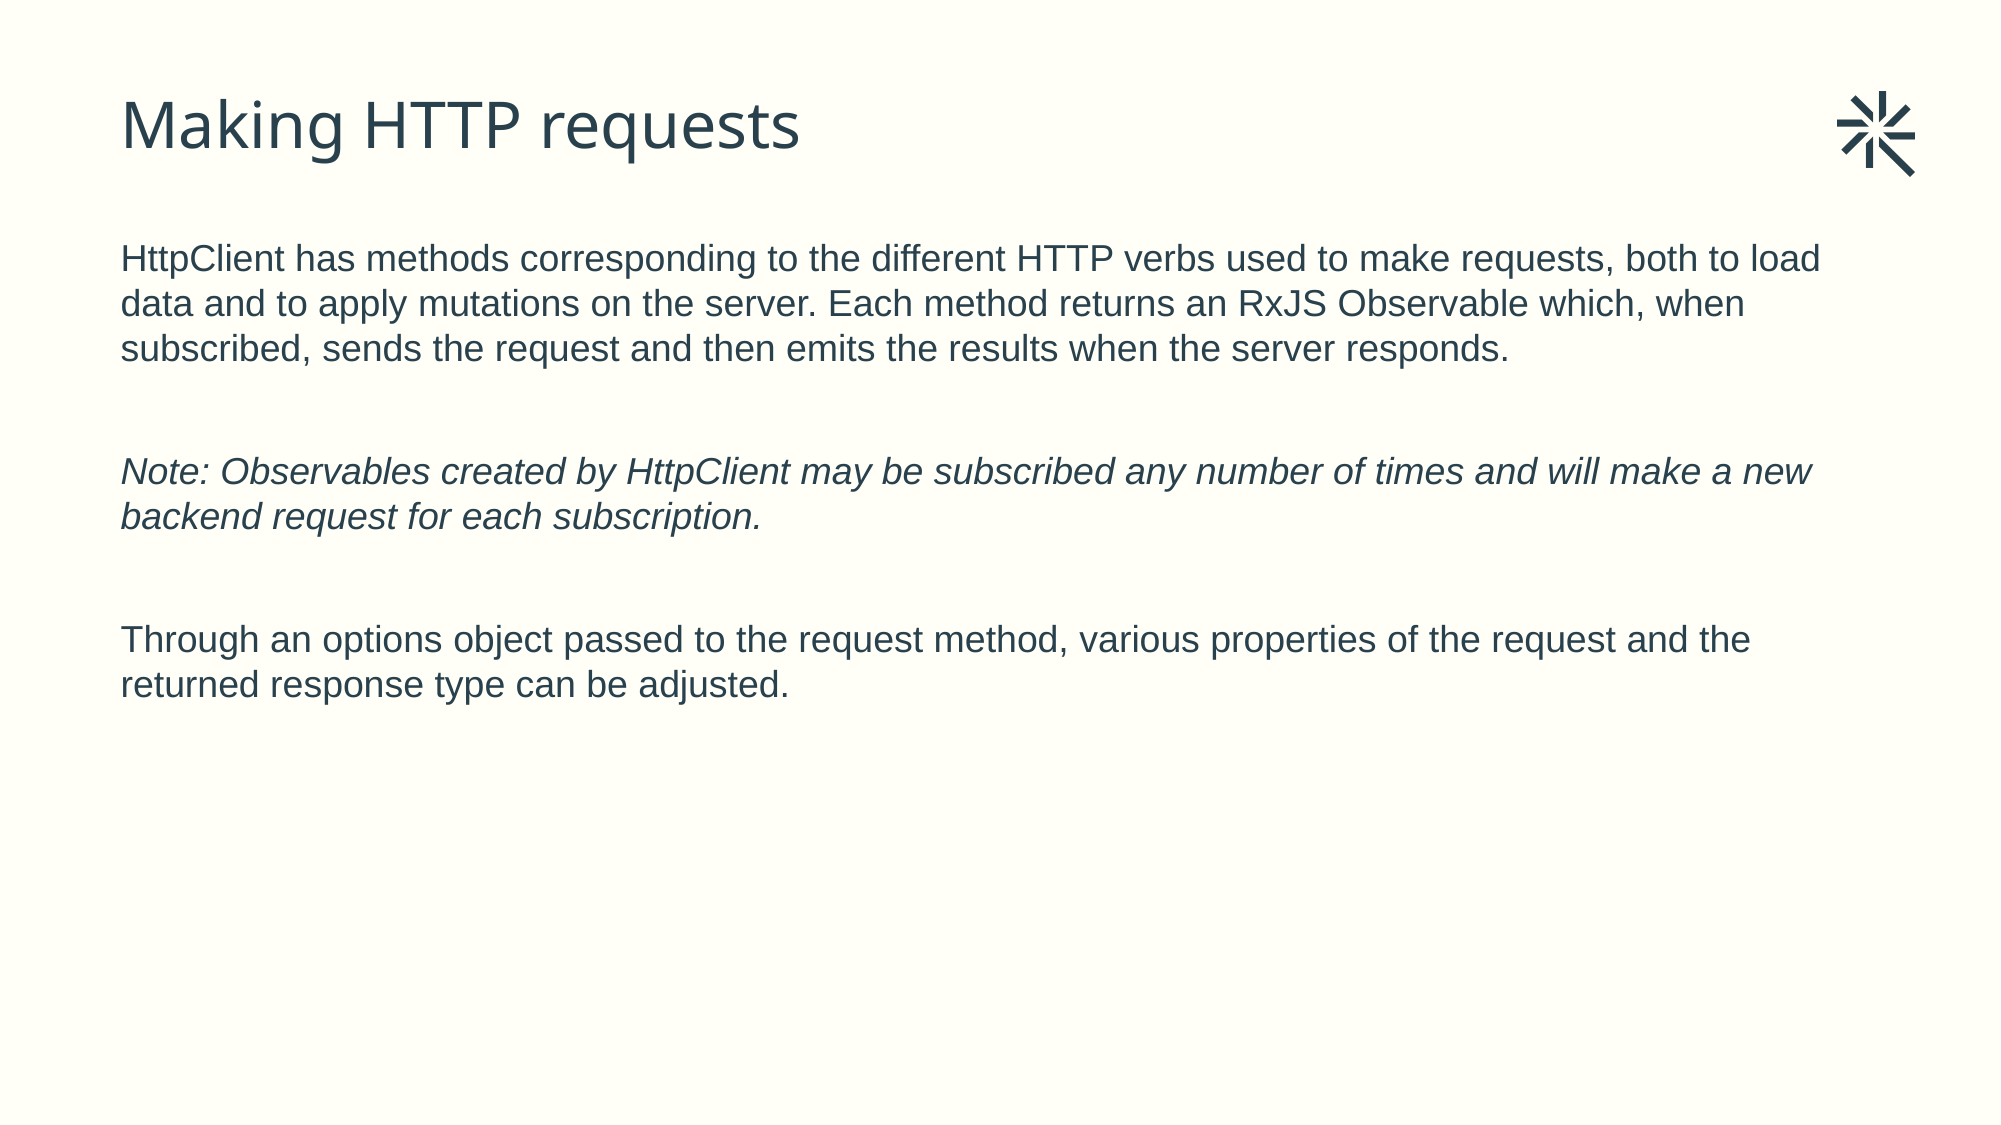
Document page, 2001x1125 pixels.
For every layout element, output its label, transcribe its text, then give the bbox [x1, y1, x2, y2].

picture [1837, 91, 1915, 177]
title Making HTTP requests [112, 90, 1773, 181]
list HttpClient has methods corresponding to the different HTTP verbs used to make requests, both to load data and to apply mutations on the server. Each method returns an RxJS Observable which, when subscribed, sends the request and then emits the results when the server responds. Note: Observables created by HttpClient may be subscribed any number of times and will make a new backend request for each subscription. Through an options object passed to the request method, various properties of the request and the returned response type can be adjusted. [112, 225, 1888, 1038]
